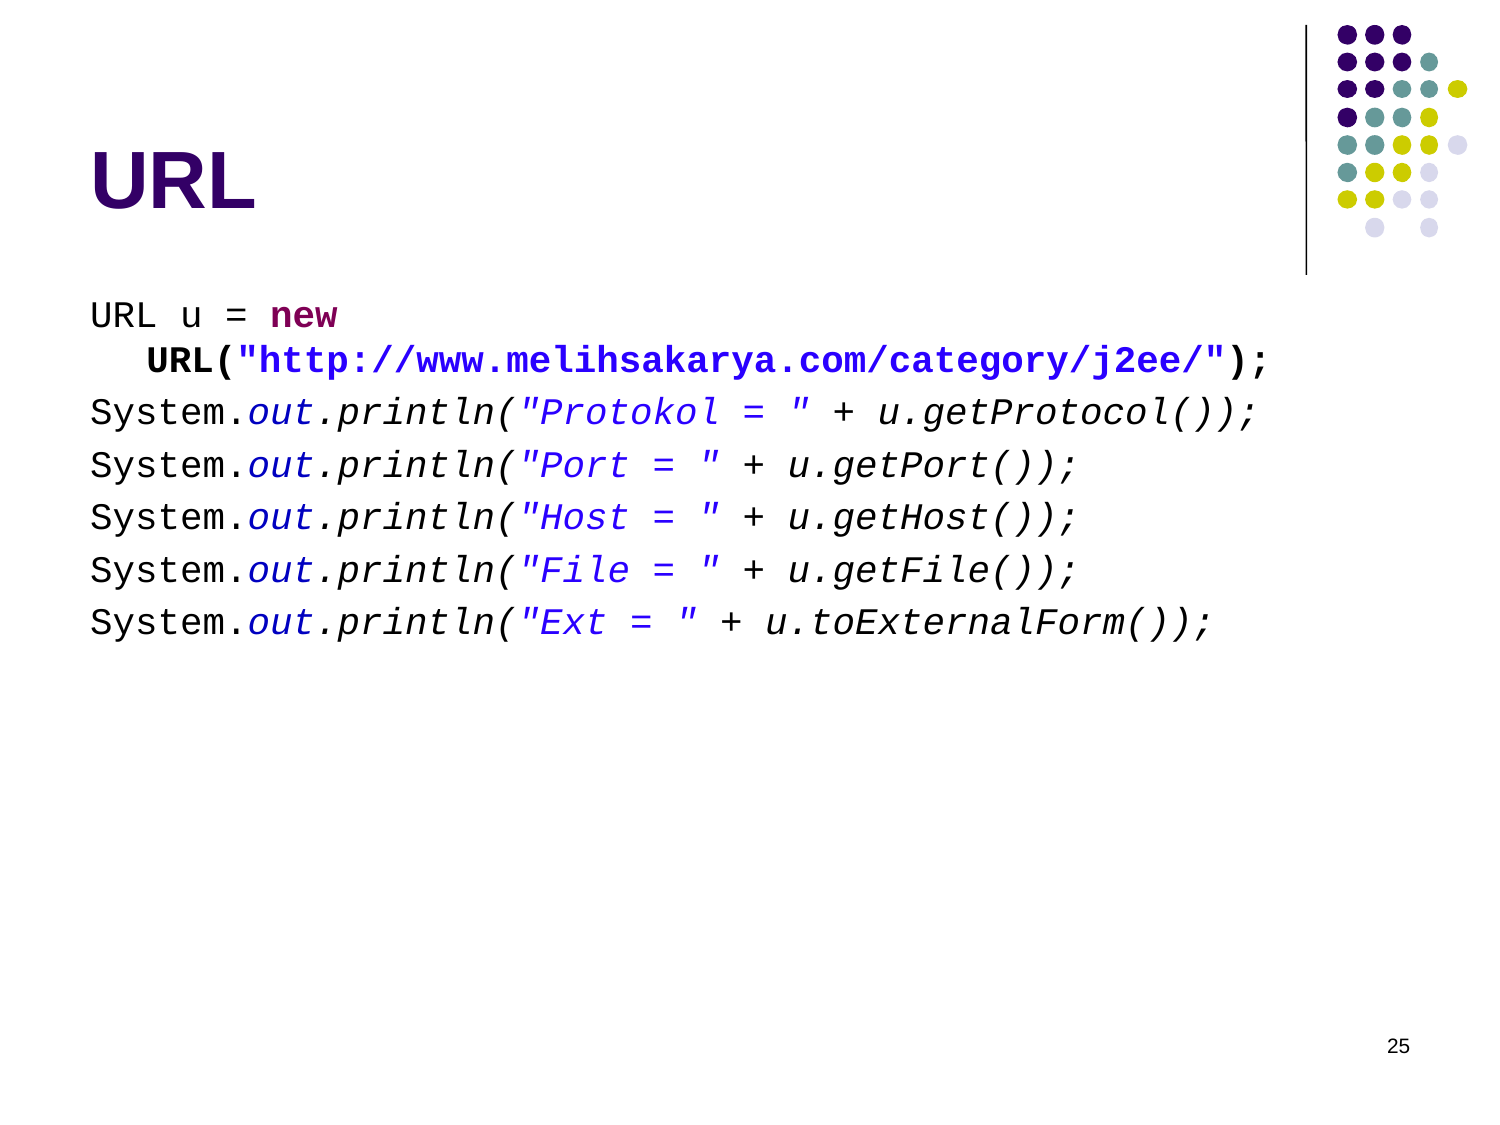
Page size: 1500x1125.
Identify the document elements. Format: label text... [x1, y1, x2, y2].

list URL u = new URL("http://www.melihsakarya.com/category/j2ee/"); System.out.println("Protokol = " + u.getProtocol()); System.out.println("Port = " + u.getPort()); System.out.println("Host = " + u.getHost()); System.out.println("File = " + u.getFile()); System.out.println("Ext = " + u.toExternalForm()); [75, 282, 1425, 1006]
title URL [75, 20, 1313, 233]
slide_number 25 [1074, 1024, 1426, 1101]
